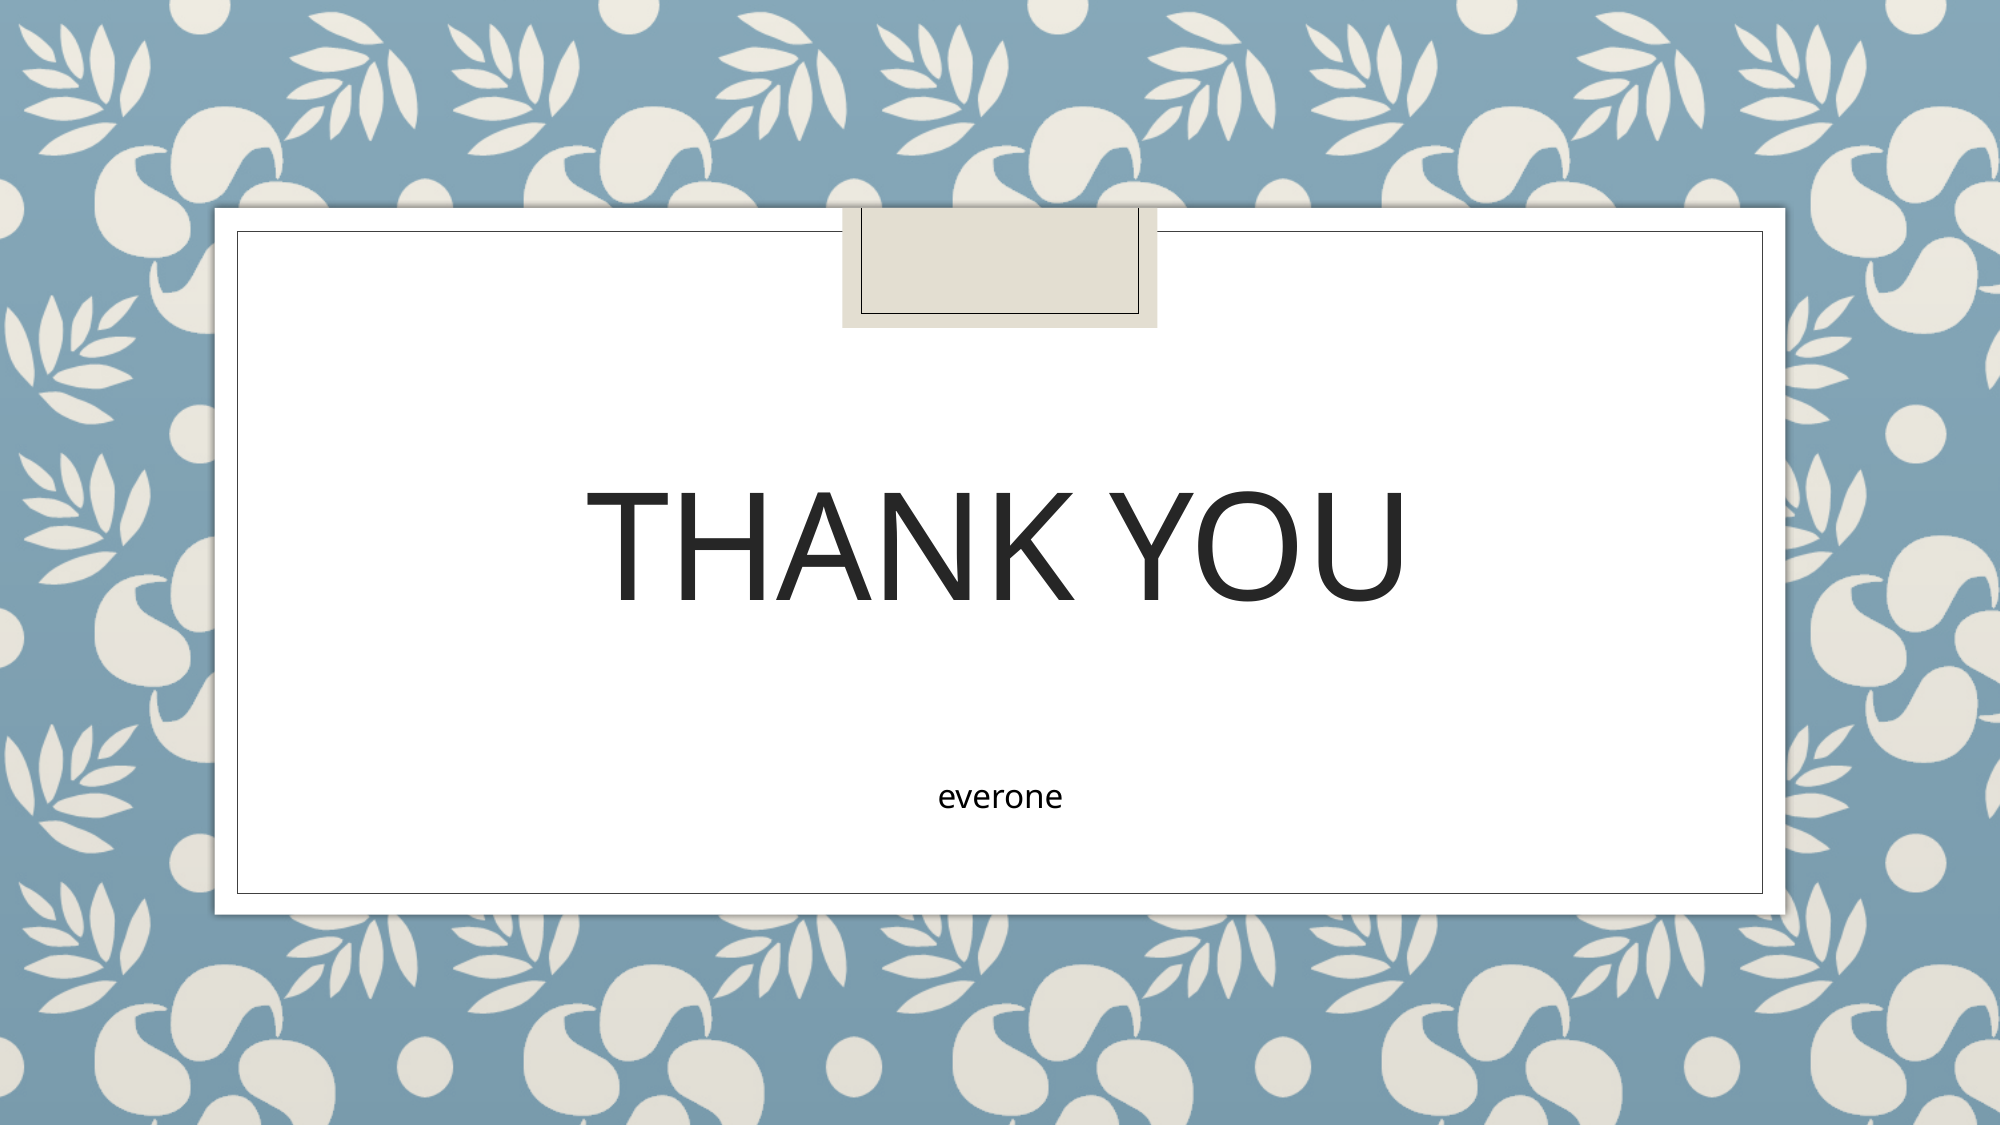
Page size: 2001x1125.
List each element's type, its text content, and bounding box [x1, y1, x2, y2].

list everone [256, 768, 1745, 844]
title THANK YOU [256, 343, 1745, 768]
